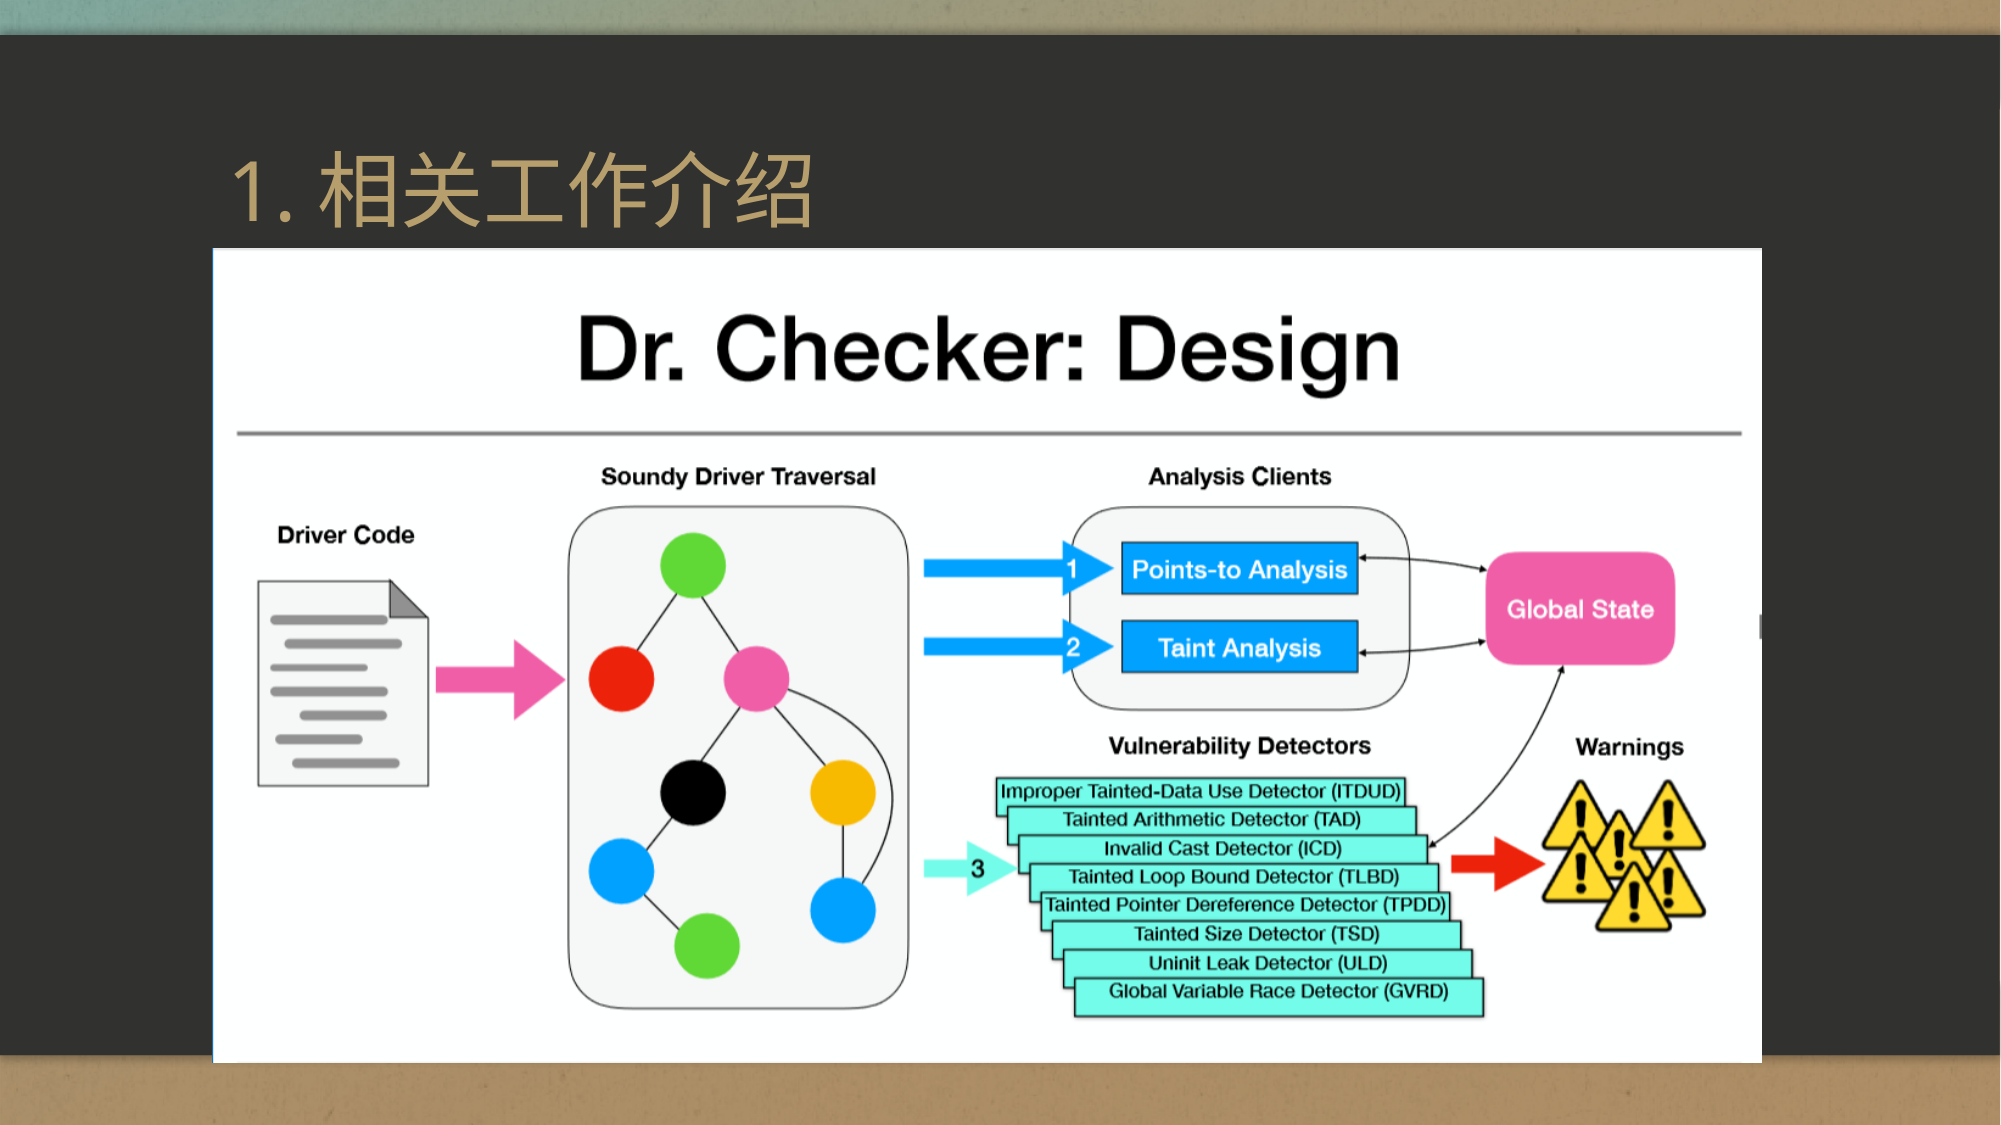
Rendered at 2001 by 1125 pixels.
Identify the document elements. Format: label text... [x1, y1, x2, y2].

title 1.相关工作介绍 [212, 40, 1788, 248]
picture [0, 0, 2001, 1125]
